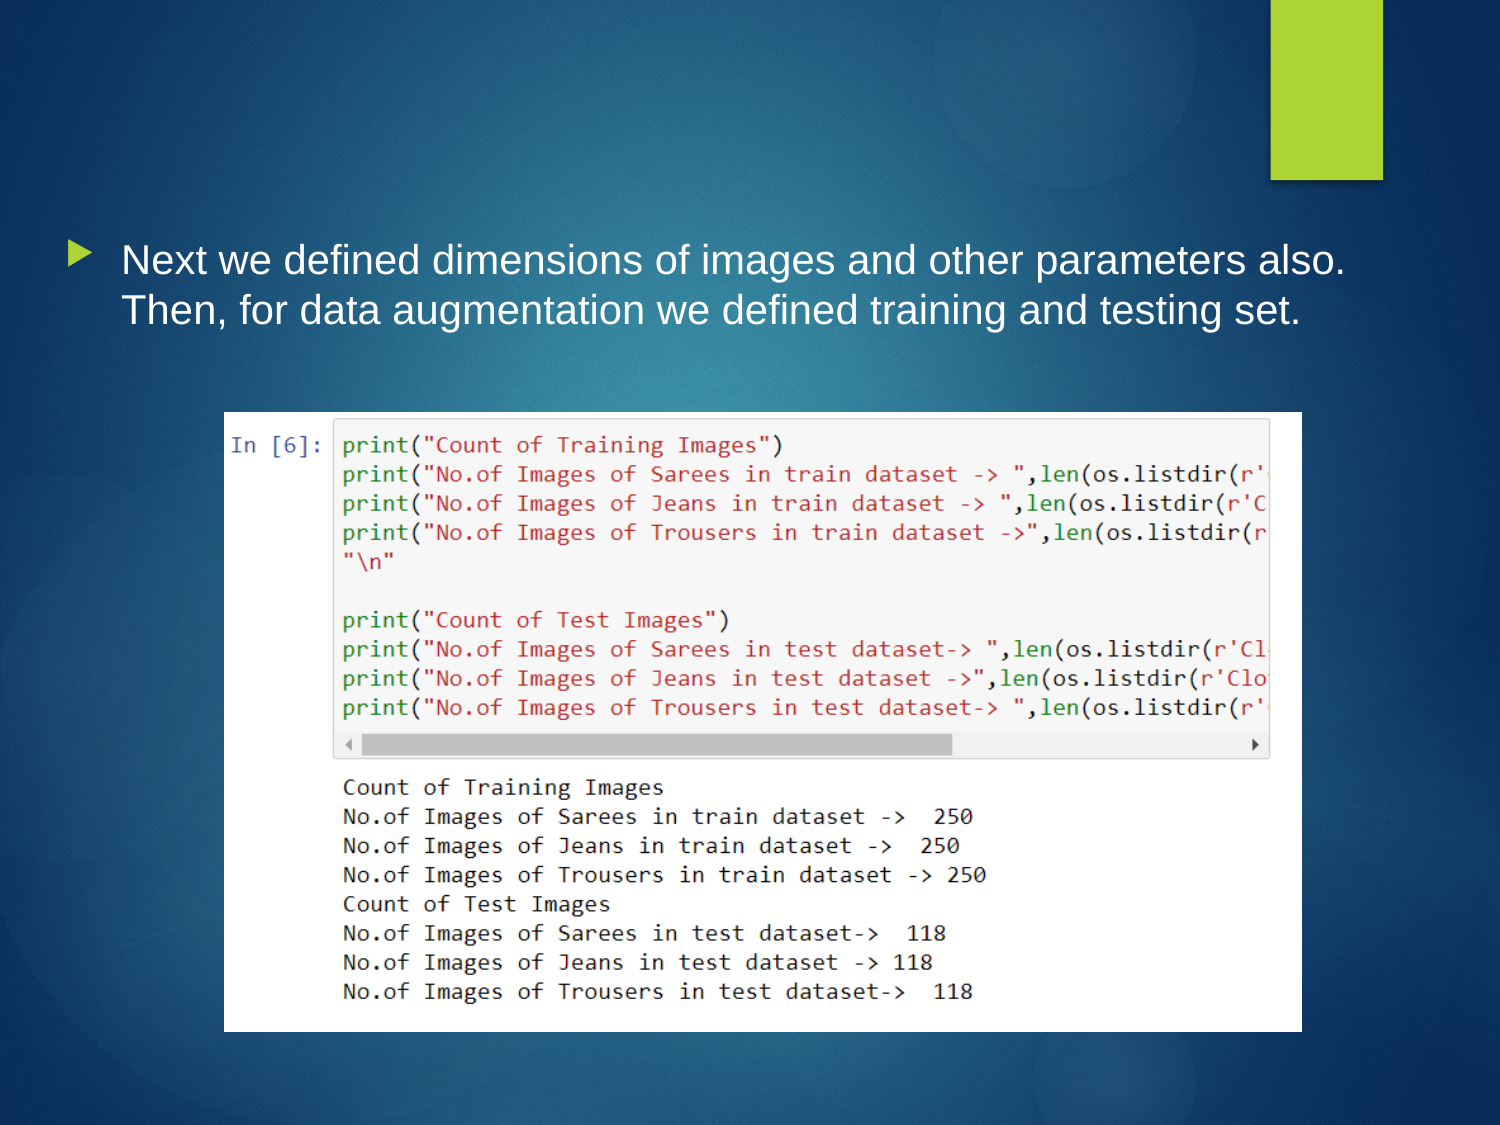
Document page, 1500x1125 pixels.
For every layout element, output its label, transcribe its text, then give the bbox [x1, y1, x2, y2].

list Next we defined dimensions of images and other parameters also. Then, for data augmentation we defined training and testing set. [50, 224, 1476, 450]
picture [223, 412, 1302, 1032]
